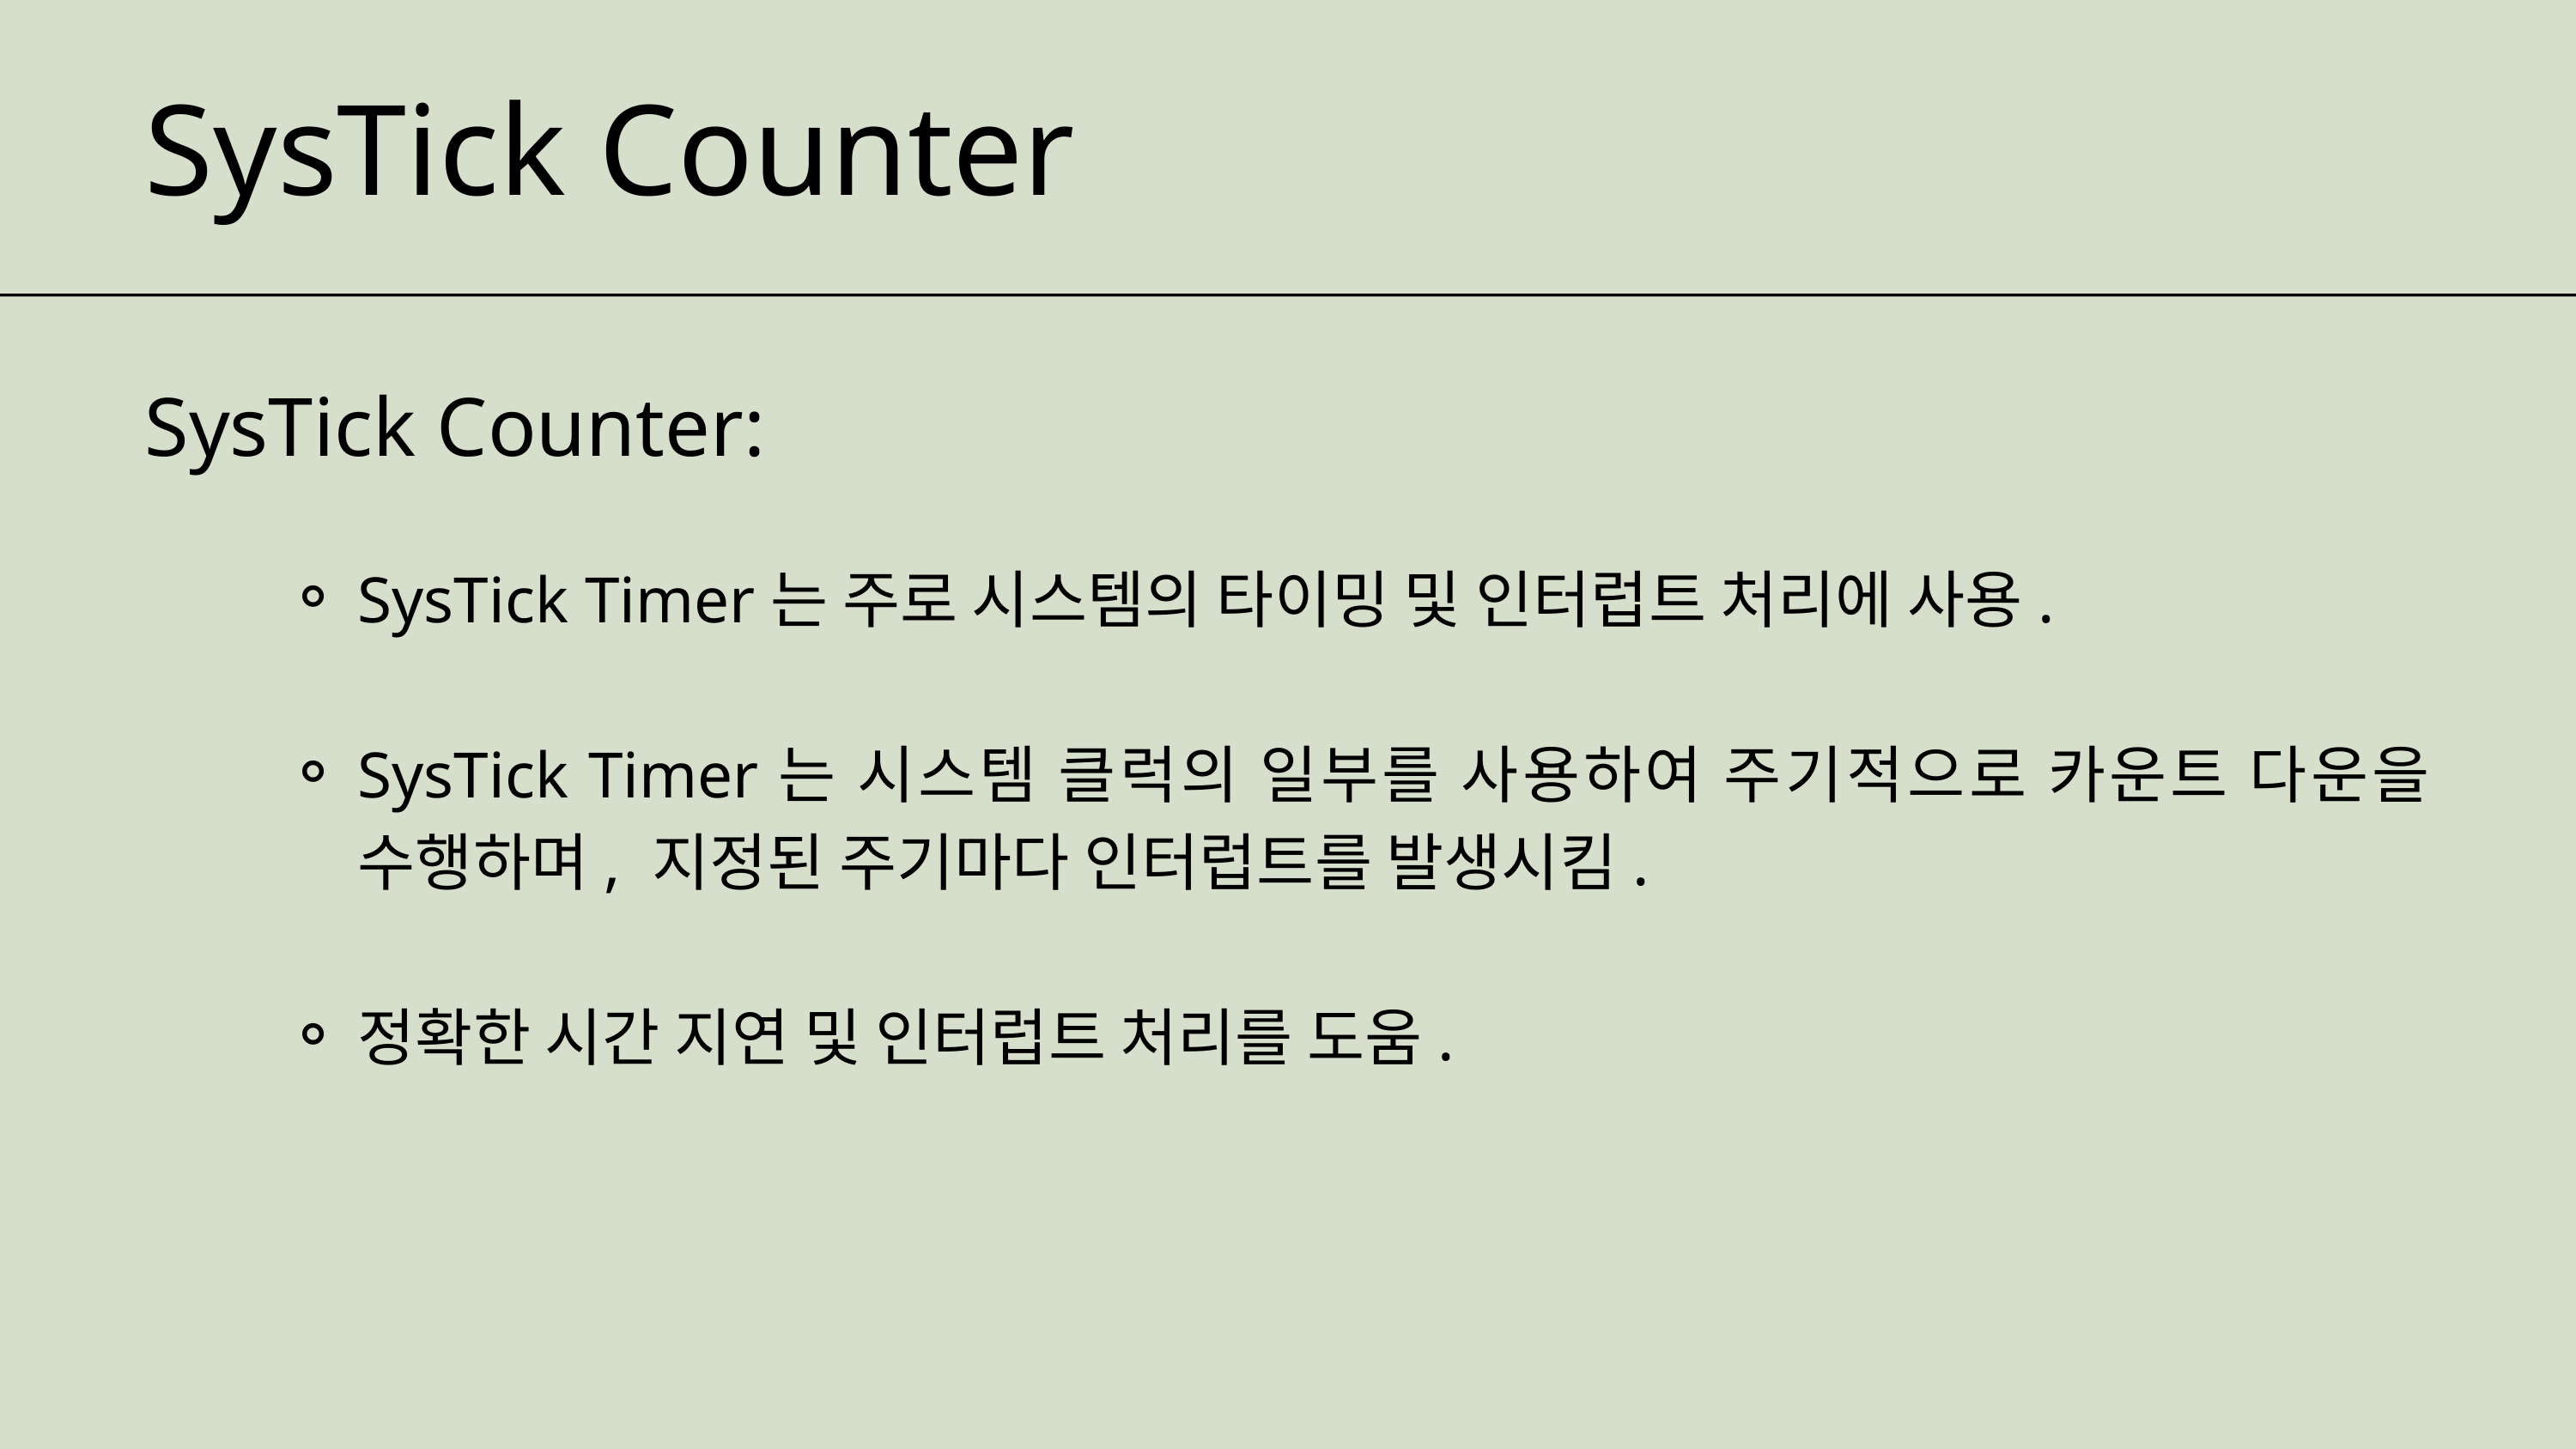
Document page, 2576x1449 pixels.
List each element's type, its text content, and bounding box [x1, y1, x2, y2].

text_box SysTick Counter [144, 70, 2194, 221]
text_box SysTick Counter: SysTick Timer는 주로 시스템의 타이밍 및 인터럽트 처리에 사용. SysTick Timer는 시스템 클럭의 일부를 사용하여 주기적으로 카운트 다운을 수행하며, 지정된 주기마다 인터럽트를 발생시킴. 정확한 시간 지연 및 인터럽트 처리를 도움. [144, 359, 2432, 1399]
